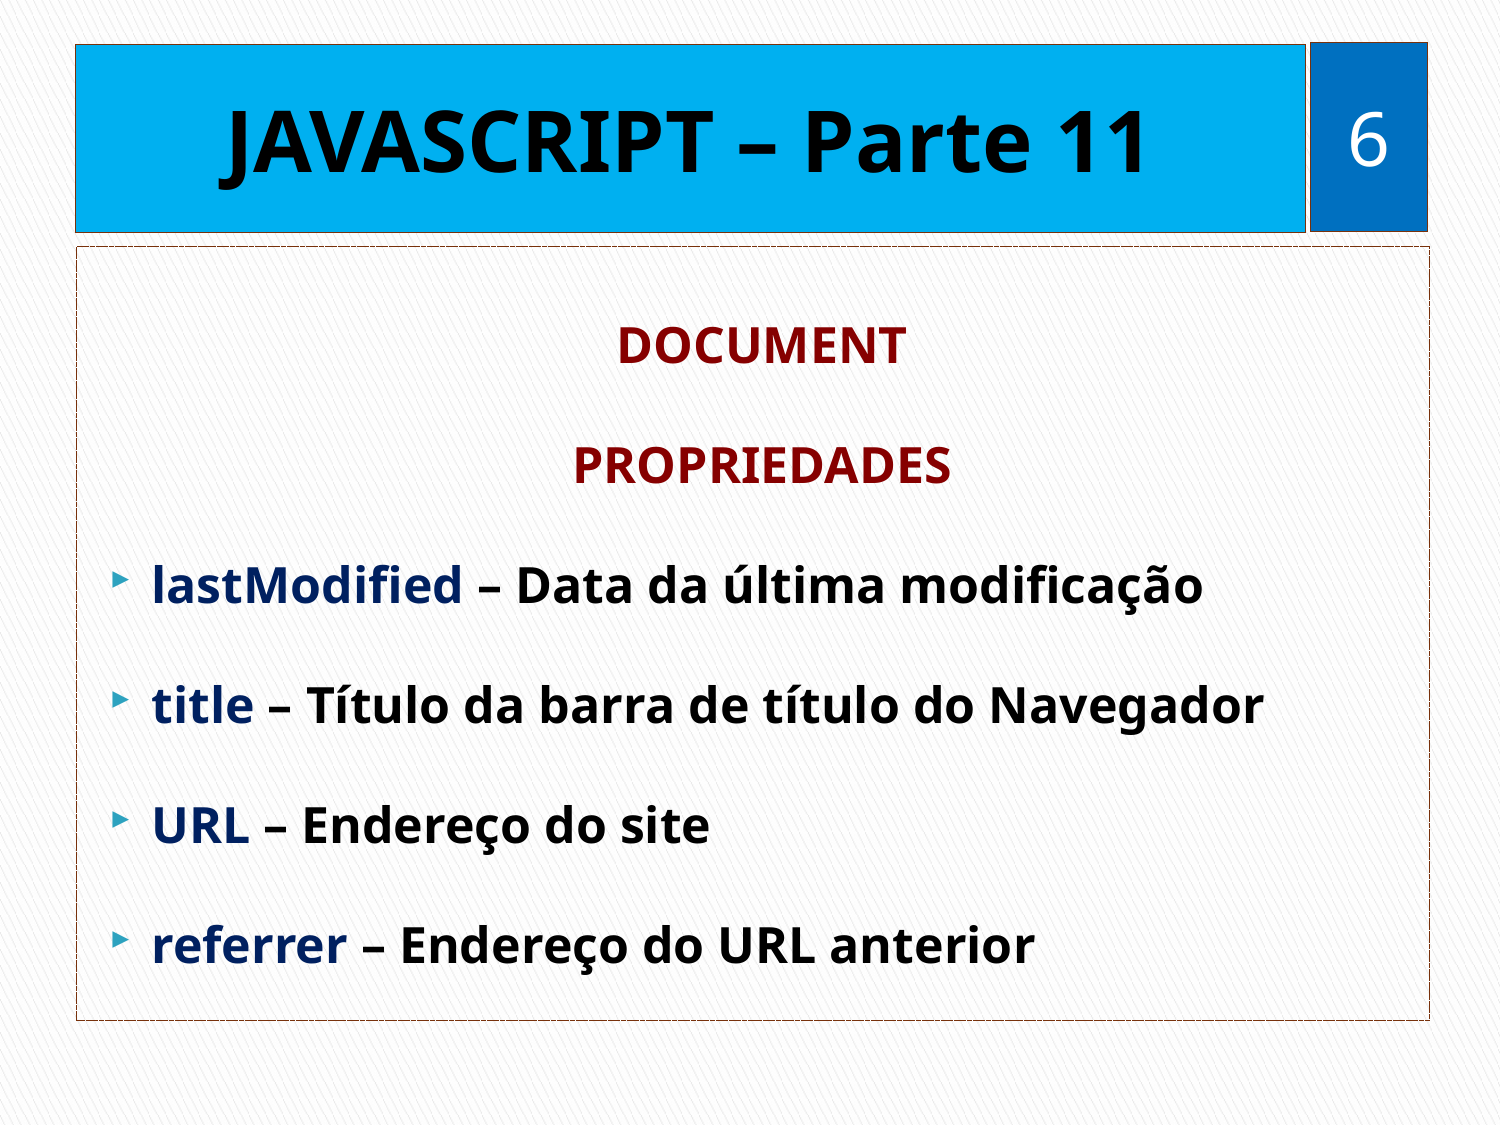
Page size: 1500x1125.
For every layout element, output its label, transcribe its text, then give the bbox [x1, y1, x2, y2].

text_box 6 [1310, 42, 1428, 232]
title JAVASCRIPT – Parte 11 [75, 44, 1306, 233]
list DOCUMENT PROPRIEDADES lastModified – Data da última modificação title – Título da barra de título do Navegador URL – Endereço do site referrer – Endereço do URL anterior [76, 246, 1430, 1021]
